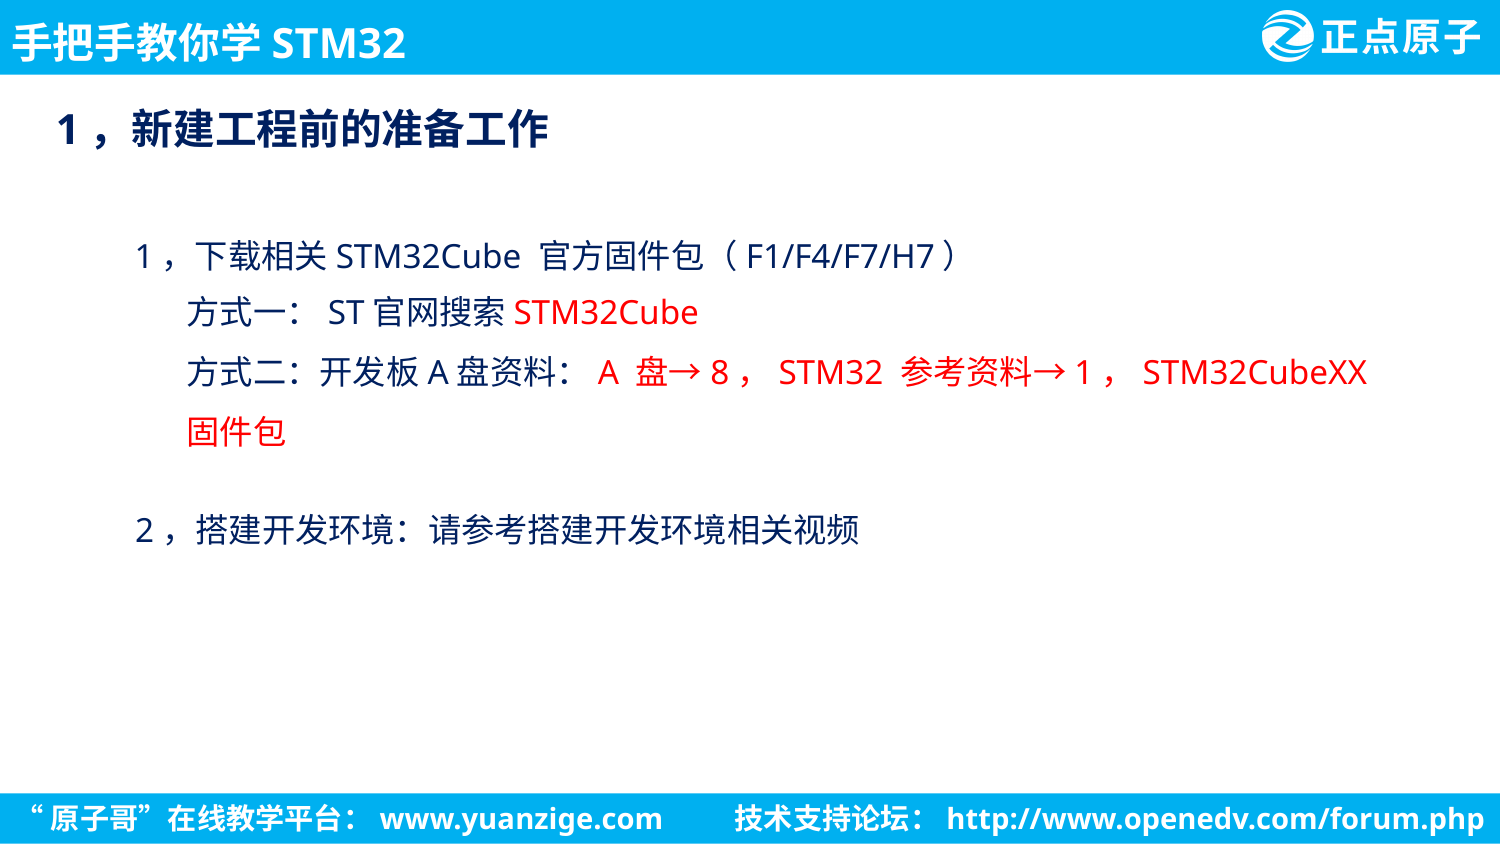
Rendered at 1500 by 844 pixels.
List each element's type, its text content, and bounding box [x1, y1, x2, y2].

picture [1404, 20, 1438, 54]
picture [1322, 21, 1357, 52]
picture [1367, 18, 1396, 42]
text_box “原子哥”在线教学平台：www.yuanzige.com [0, 793, 560, 843]
text_box [835, 0, 1500, 76]
picture [1431, 44, 1438, 52]
text_box 1，新建工程前的准备工作 [48, 74, 835, 158]
picture [1391, 45, 1397, 53]
picture [1267, 11, 1313, 45]
picture [1445, 21, 1479, 54]
picture [1364, 45, 1370, 53]
picture [1263, 27, 1307, 61]
picture [1412, 44, 1418, 52]
text_box 2，搭建开发环境：请参考搭建开发环境相关视频 [115, 490, 1249, 569]
text_box 1，下载相关STM32Cube 官方固件包（F1/F4/F7/H7） [115, 223, 1249, 288]
text_box 技术支持论坛：http://www.openedv.com/forum.php [560, 793, 1500, 843]
text_box 手把手教你学STM32 [0, 0, 967, 75]
text_box 方式一：ST官网搜索STM32Cube 方式二：开发板A盘资料：A 盘→8，STM32 参考资料→1，STM32CubeXX固件包 [165, 304, 1426, 418]
